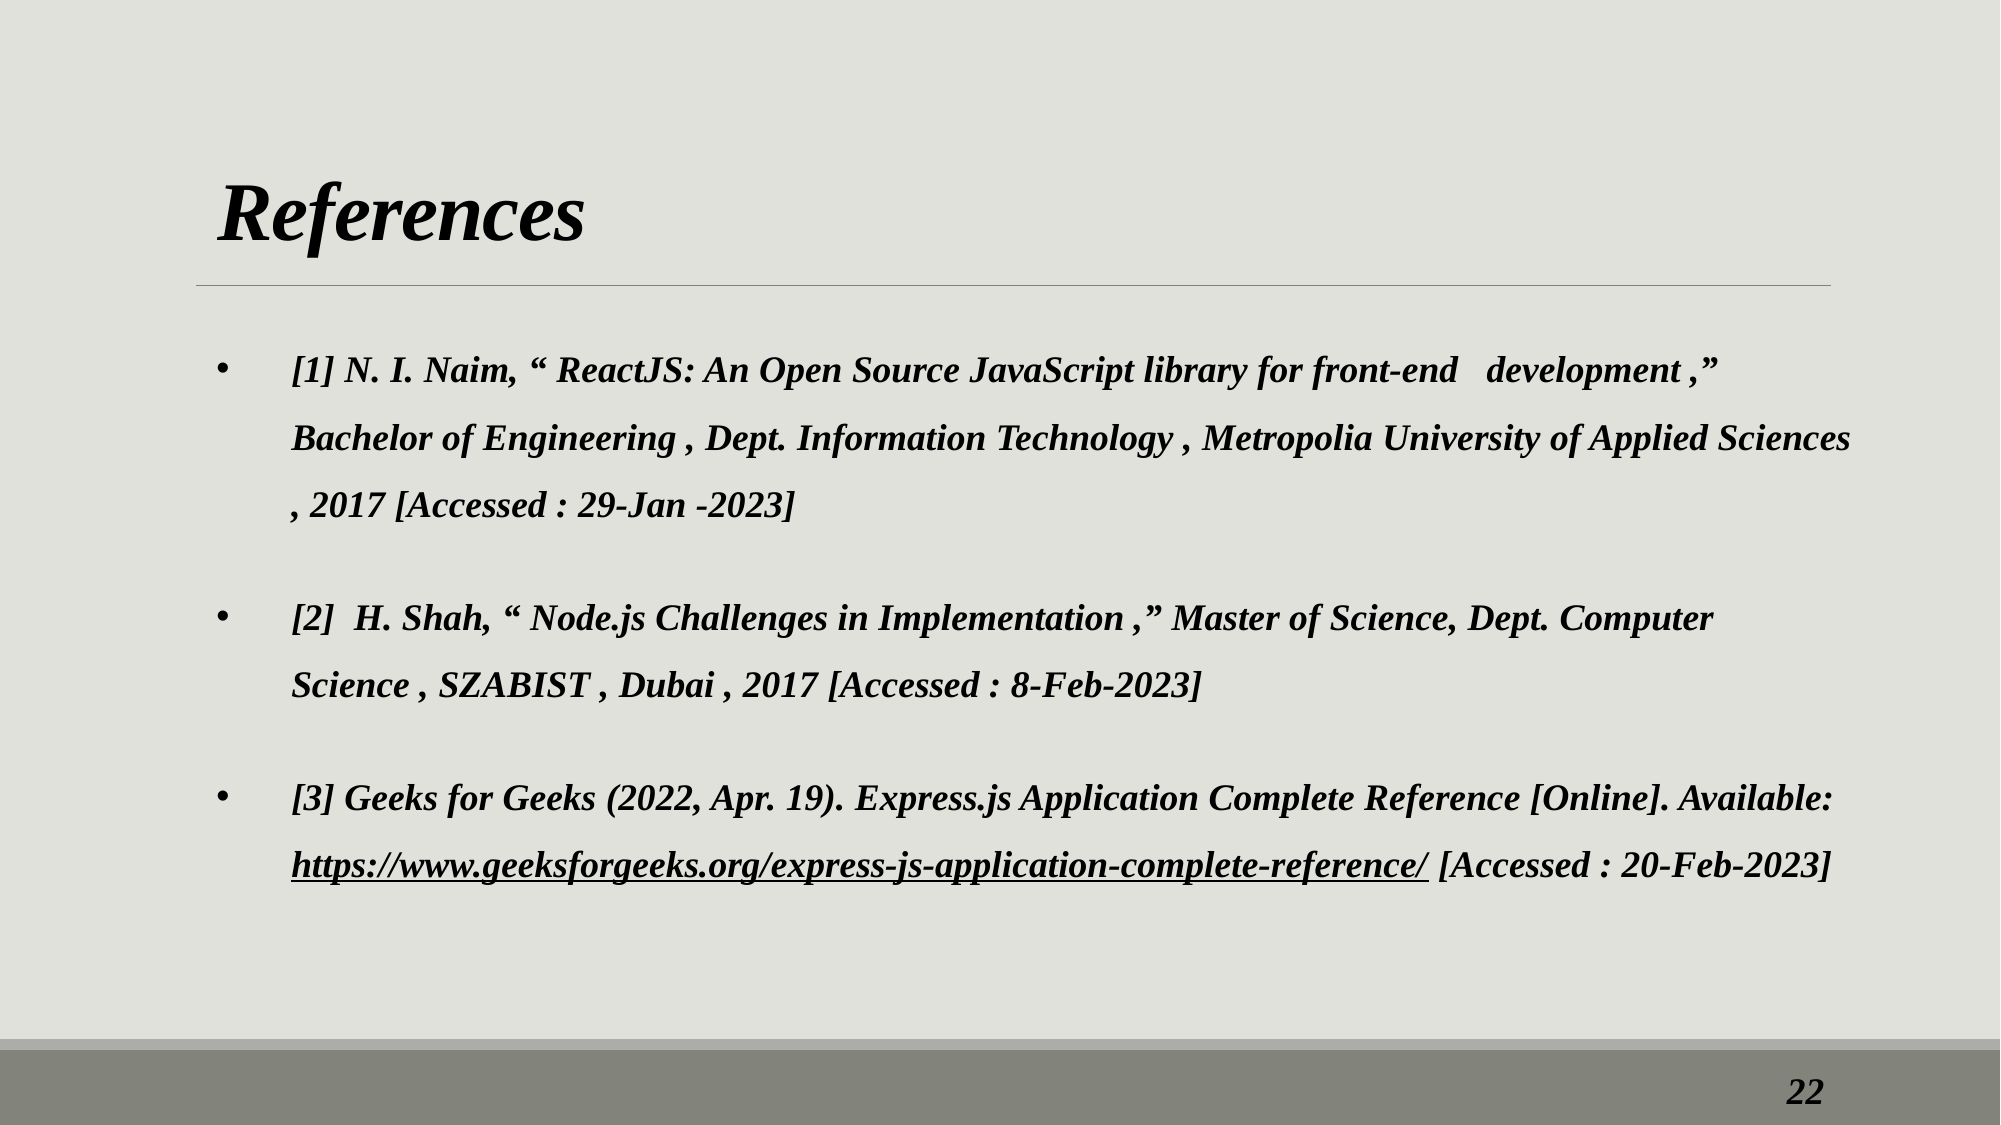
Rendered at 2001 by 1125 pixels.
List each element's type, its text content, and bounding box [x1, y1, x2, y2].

slide_number 22 [1624, 1059, 1840, 1120]
text_box [1] N. I. Naim, “ ReactJS: An Open Source JavaScript library for front-end development ,” Bachelor of Engineering , Dept. Information Technology , Metropolia University of Applied Sciences , 2017 [Accessed : 29-Jan -2023] [2] H. Shah, “ Node.js Challenges in Implementation ,” Master of Science, Dept. Computer Science , SZABIST , Dubai , 2017 [Accessed : 8-Feb-2023] [3] Geeks for Geeks (2022, Apr. 19). Express.js Application Complete Reference [Online]. Available: https://www.geeksforgeeks.org/express-js-application-complete-reference/ [Accessed : 20-Feb-2023] [201, 315, 1871, 893]
title References [162, 92, 642, 266]
